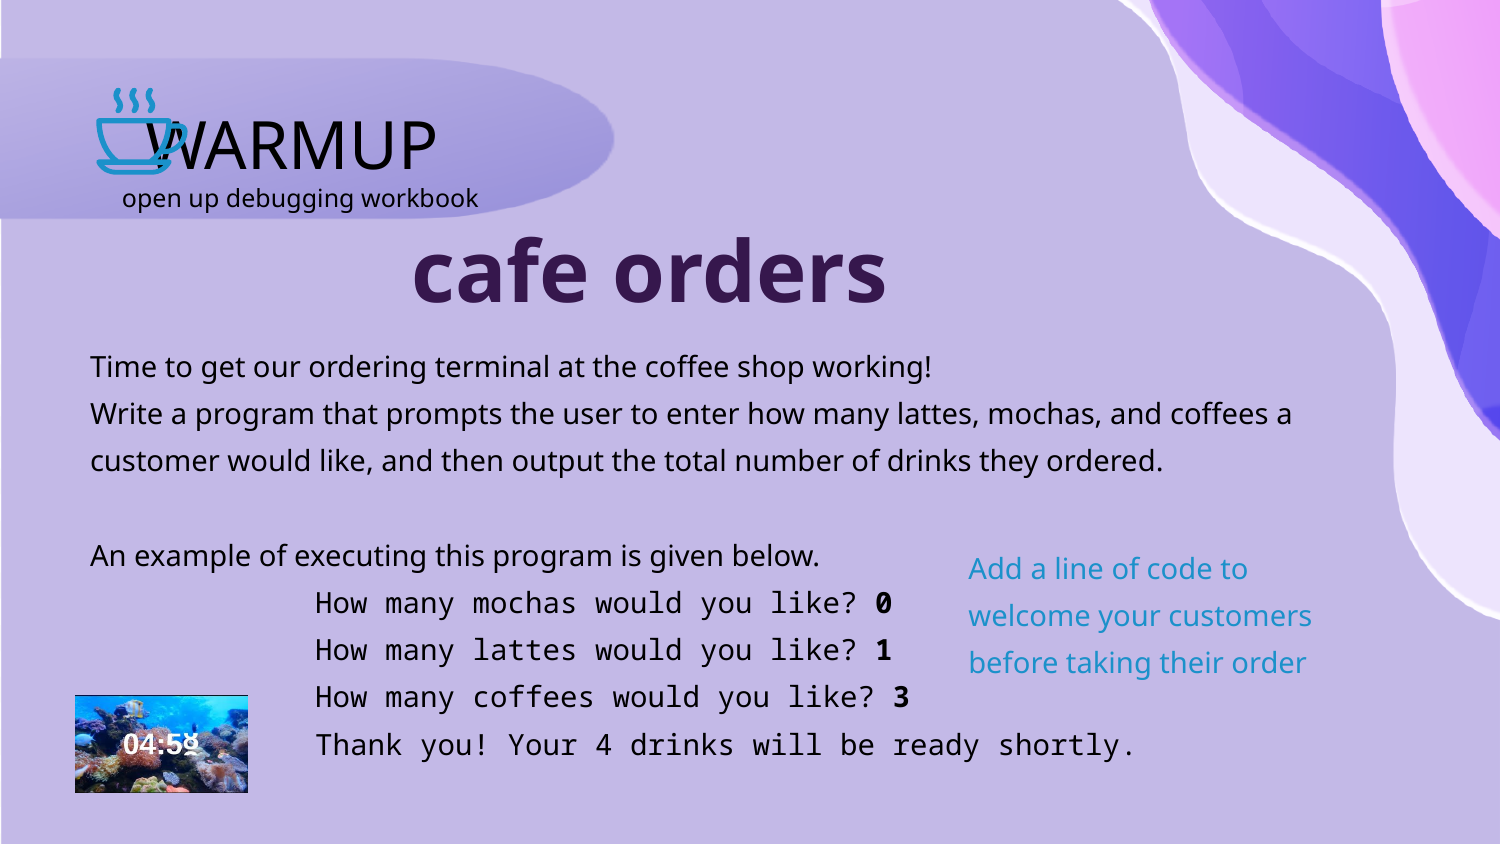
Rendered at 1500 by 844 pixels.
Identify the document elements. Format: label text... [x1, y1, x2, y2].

text_box cafe orders [236, 221, 1064, 321]
text_box WARMUP open up debugging workbook [50, 87, 551, 228]
text_box Add a line of code to welcome your customers before taking their order [953, 522, 1392, 695]
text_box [95, 87, 188, 175]
text_box Time to get our ordering terminal at the coffee shop working! Write a program that prompts the user to enter how many lattes, mochas, and coffees a customer would like, and then output the total number of drinks they ordered. An example of executing this program is given below. How many mochas would you like? 0 How many lattes would you like? 1 How many coffees would you like? 3 Thank you! Your 4 drinks will be ready shortly. [75, 321, 1367, 776]
picture [0, 0, 1500, 844]
